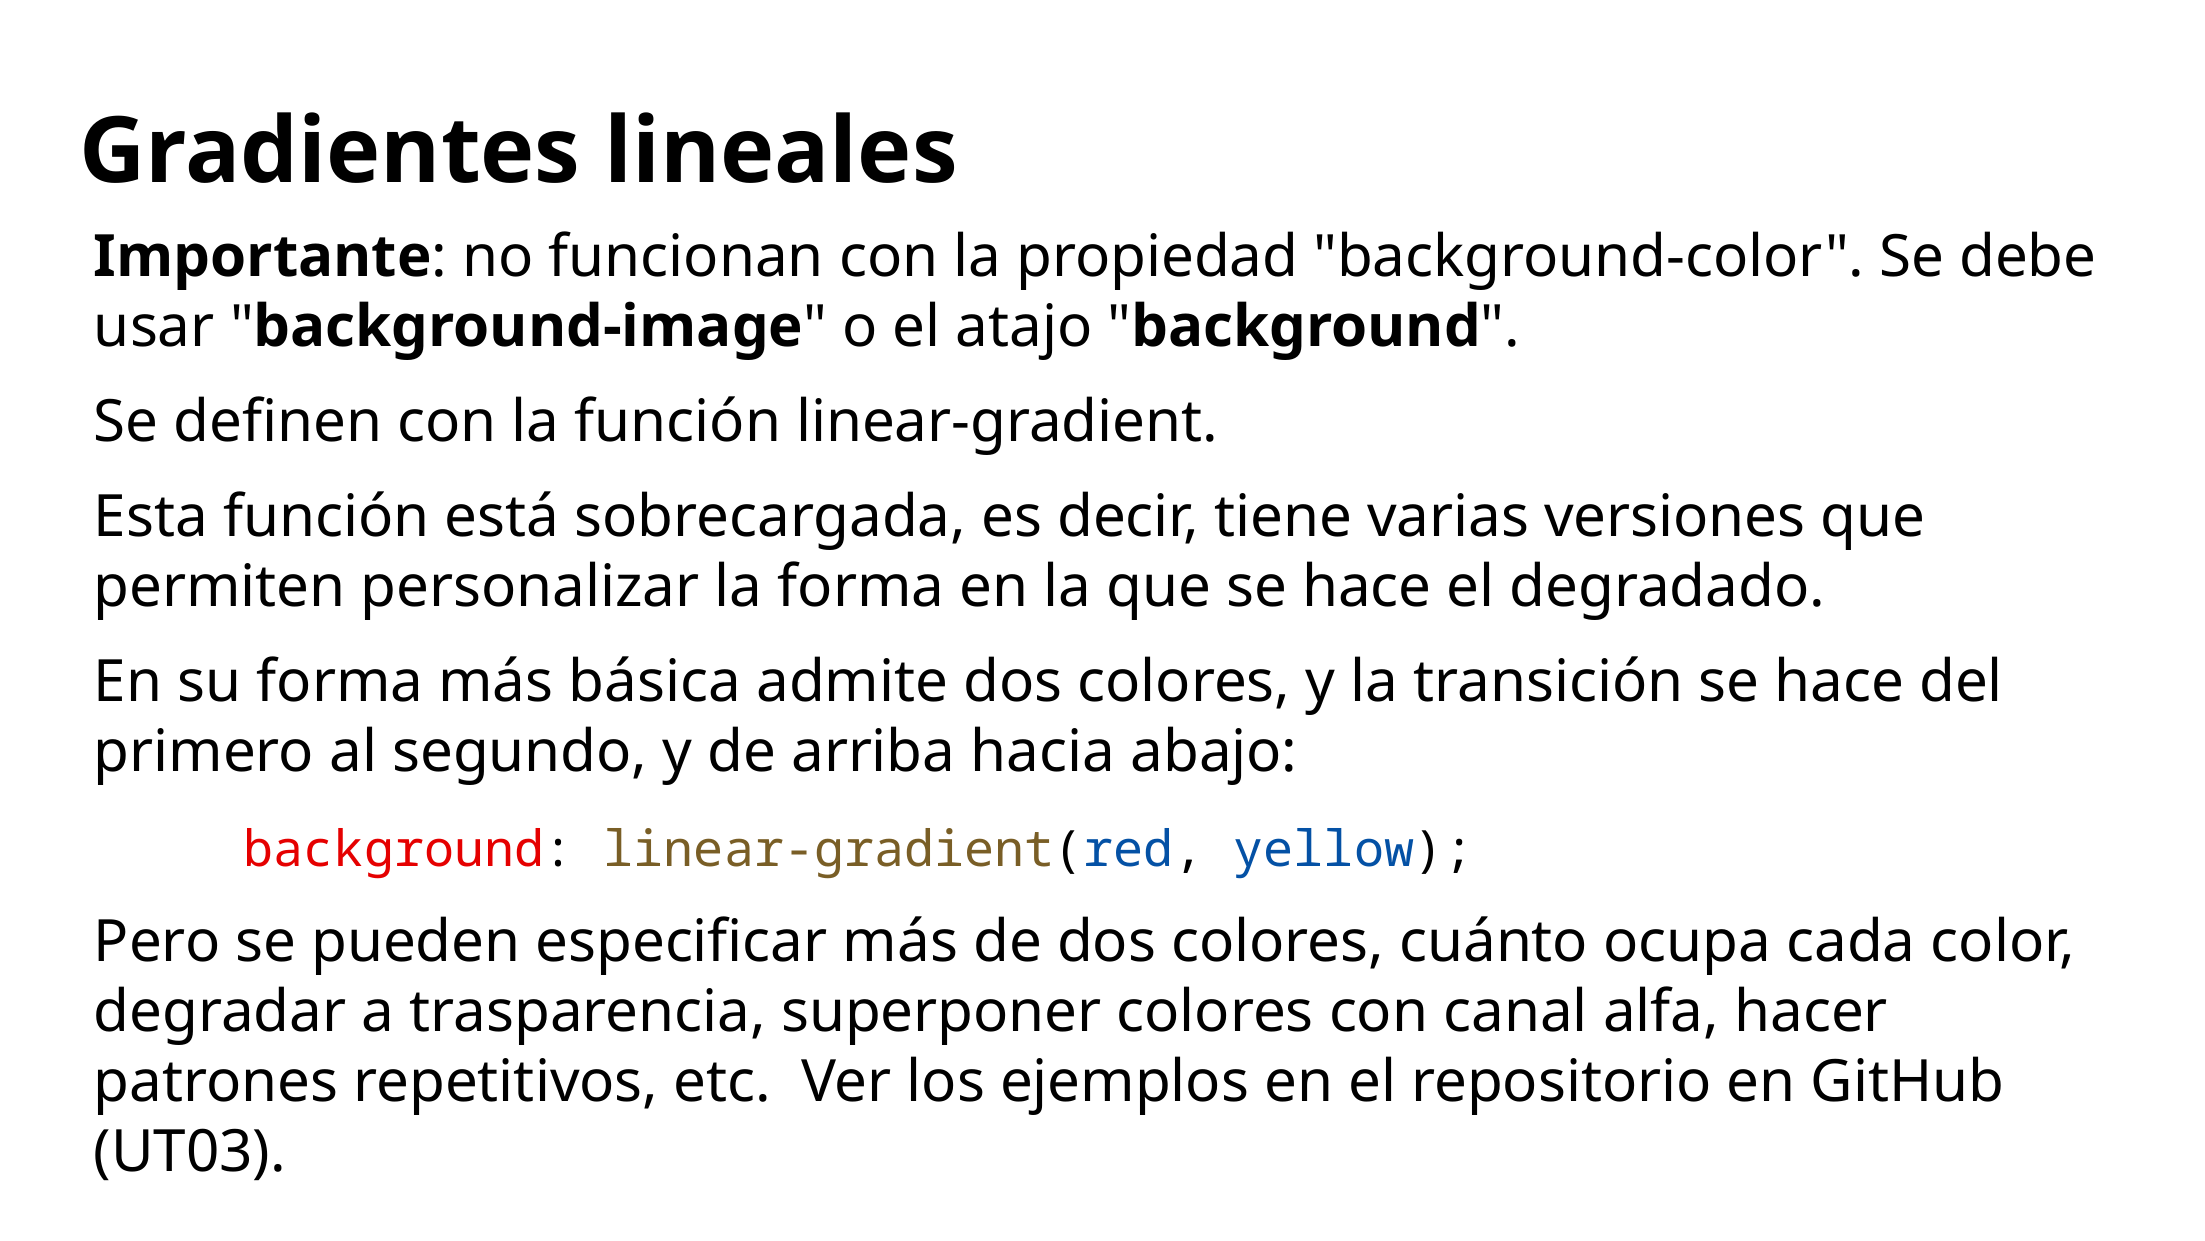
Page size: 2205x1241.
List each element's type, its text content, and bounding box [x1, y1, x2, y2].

title Gradientes lineales [79, 41, 2136, 210]
text_box Importante: no funcionan con la propiedad "background-color". Se debe usar "background-image" o el atajo "background". Se definen con la función linear-gradient. Esta función está sobrecargada, es decir, tiene varias versiones que permiten personalizar la forma en la que se hace el degradado. En su forma más básica admite dos colores, y la transición se hace del primero al segundo, y de arriba hacia abajo: background: linear-gradient(red, yellow); Pero se pueden especificar más de dos colores, cuánto ocupa cada color, degradar a trasparencia, superponer colores con canal alfa, hacer patrones repetitivos, etc. Ver los ejemplos en el repositorio en GitHub (UT03). [79, 210, 2136, 1191]
